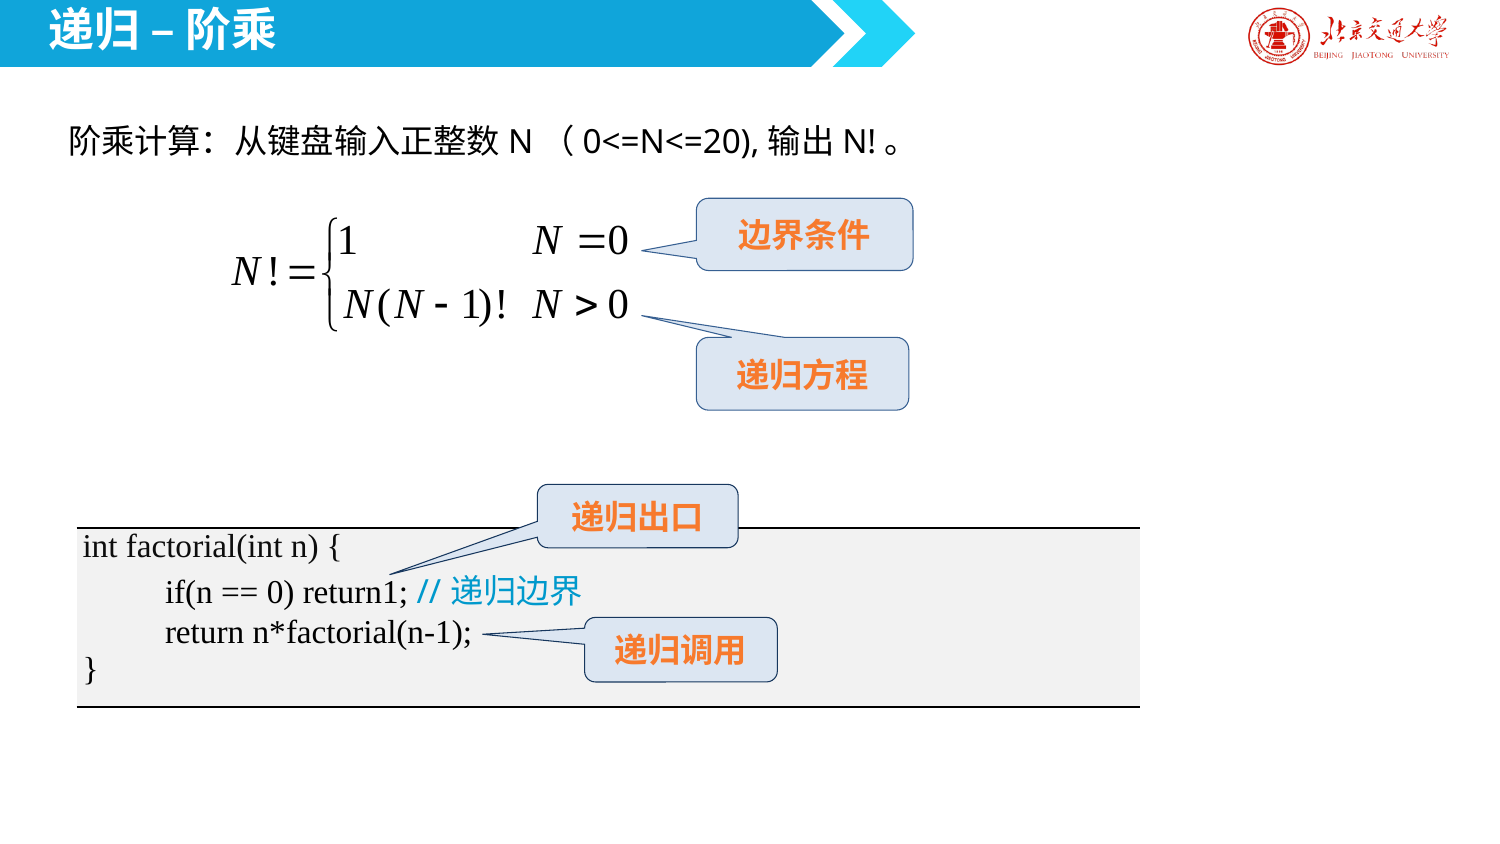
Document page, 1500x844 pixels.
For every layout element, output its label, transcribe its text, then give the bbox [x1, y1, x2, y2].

text_box 递归方程 [641, 315, 909, 411]
text_box 递归出口 [389, 484, 739, 575]
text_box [222, 210, 637, 339]
picture [1246, 5, 1454, 66]
text_box 递归 – 阶乘 [33, 3, 293, 63]
text_box 阶乘计算：从键盘输入正整数N（0<=N<=20),输出N!。 [53, 117, 1459, 216]
table_header int factorial(int n) { if(n == 0) return1; //递归边界 return n*factorial(n-1); } [77, 529, 1140, 706]
text_box 边界条件 [641, 198, 914, 271]
text_box 递归调用 [482, 617, 778, 682]
